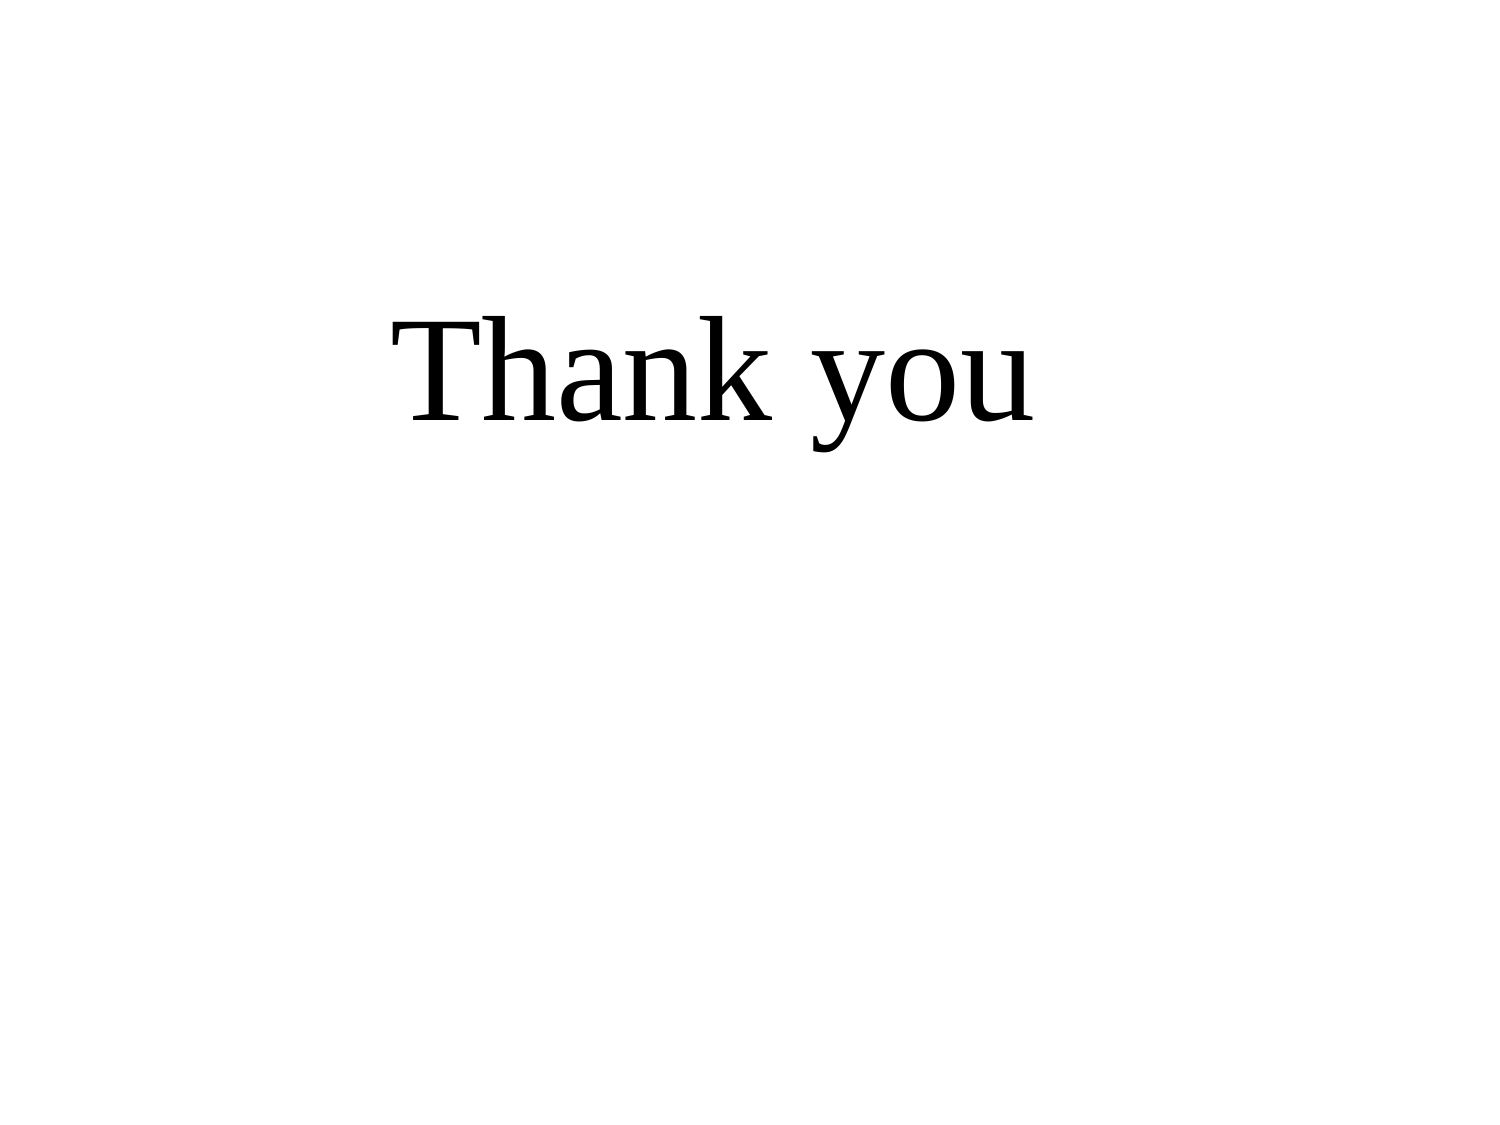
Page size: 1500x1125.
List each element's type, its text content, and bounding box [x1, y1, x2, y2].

list Thank you [75, 262, 1425, 1005]
